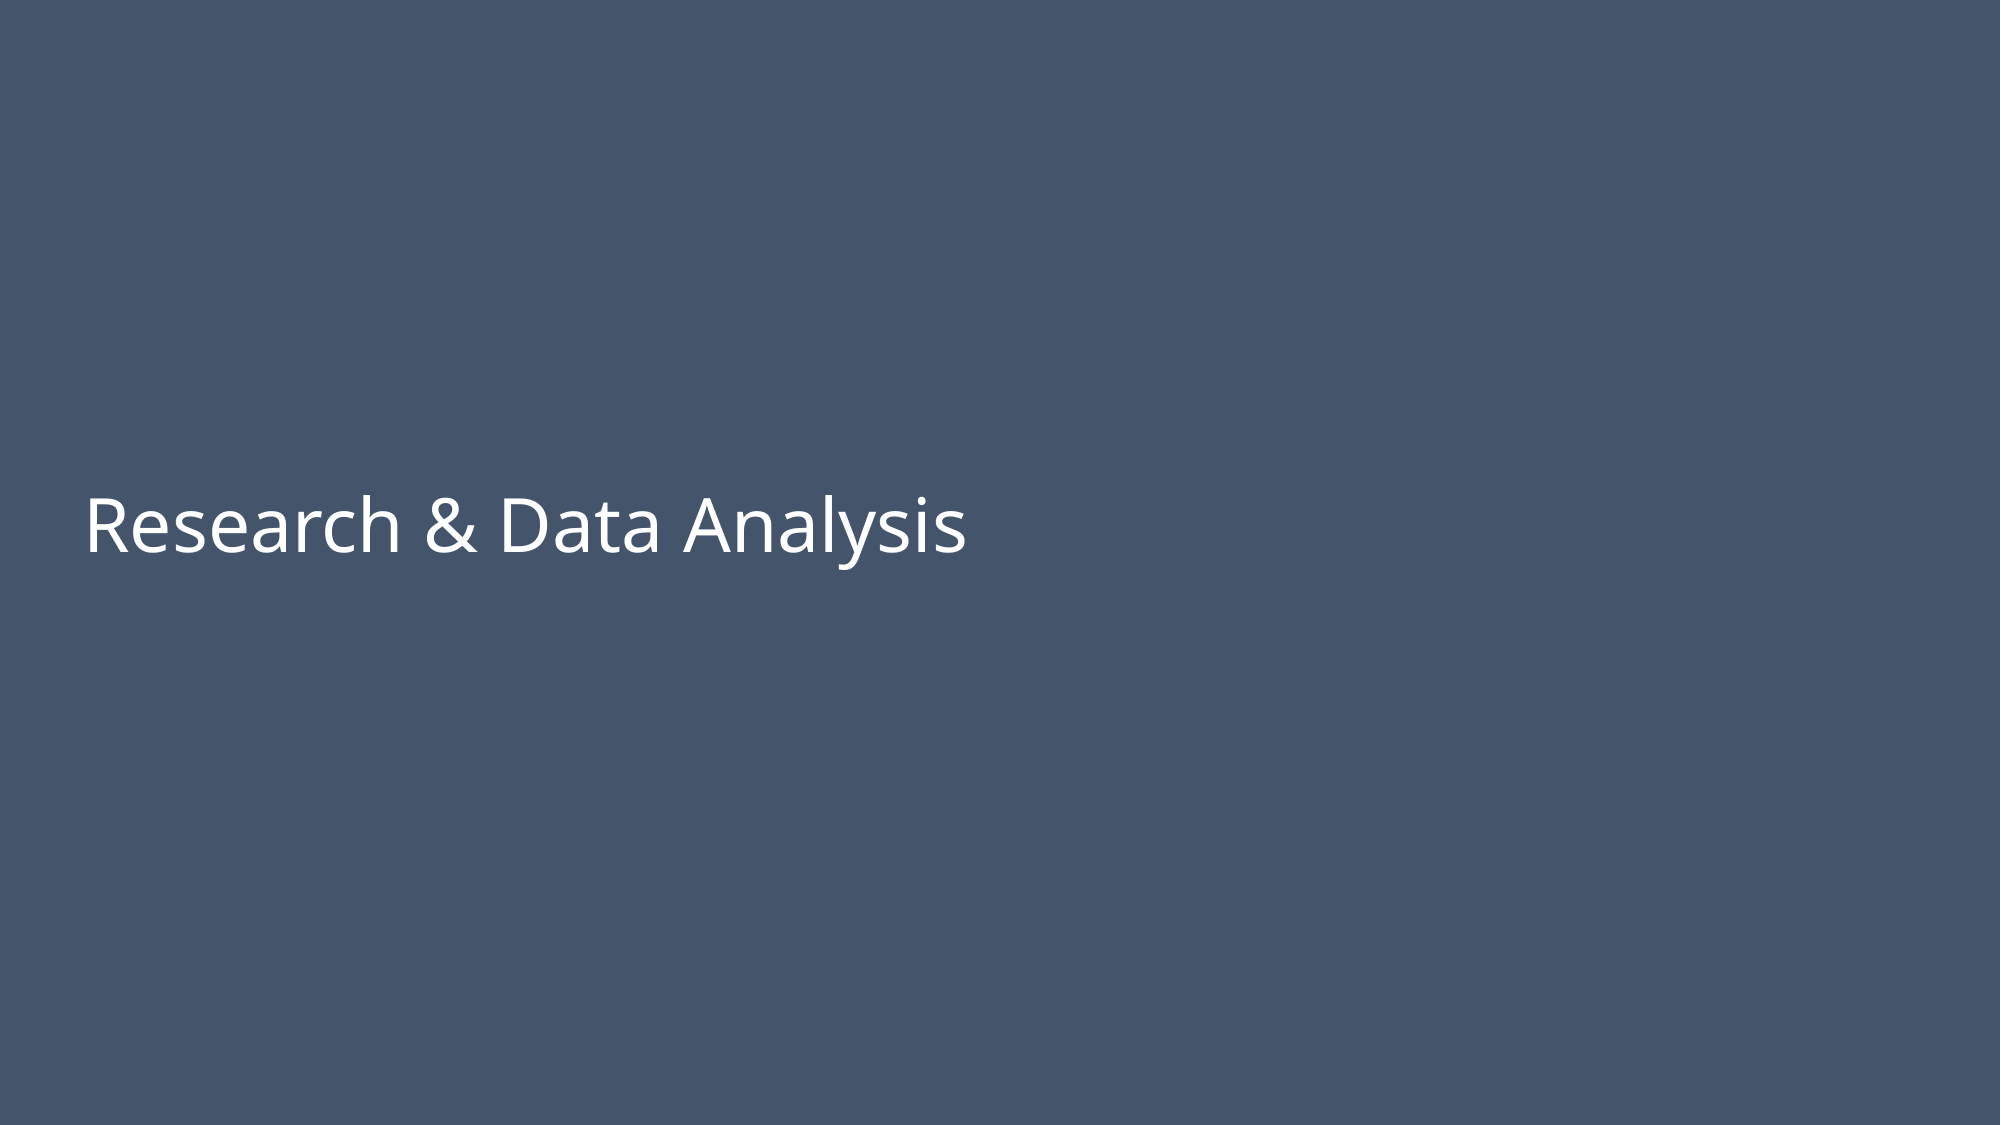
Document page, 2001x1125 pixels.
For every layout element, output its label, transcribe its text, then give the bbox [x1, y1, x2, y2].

title Research & Data Analysis [68, 184, 1847, 576]
